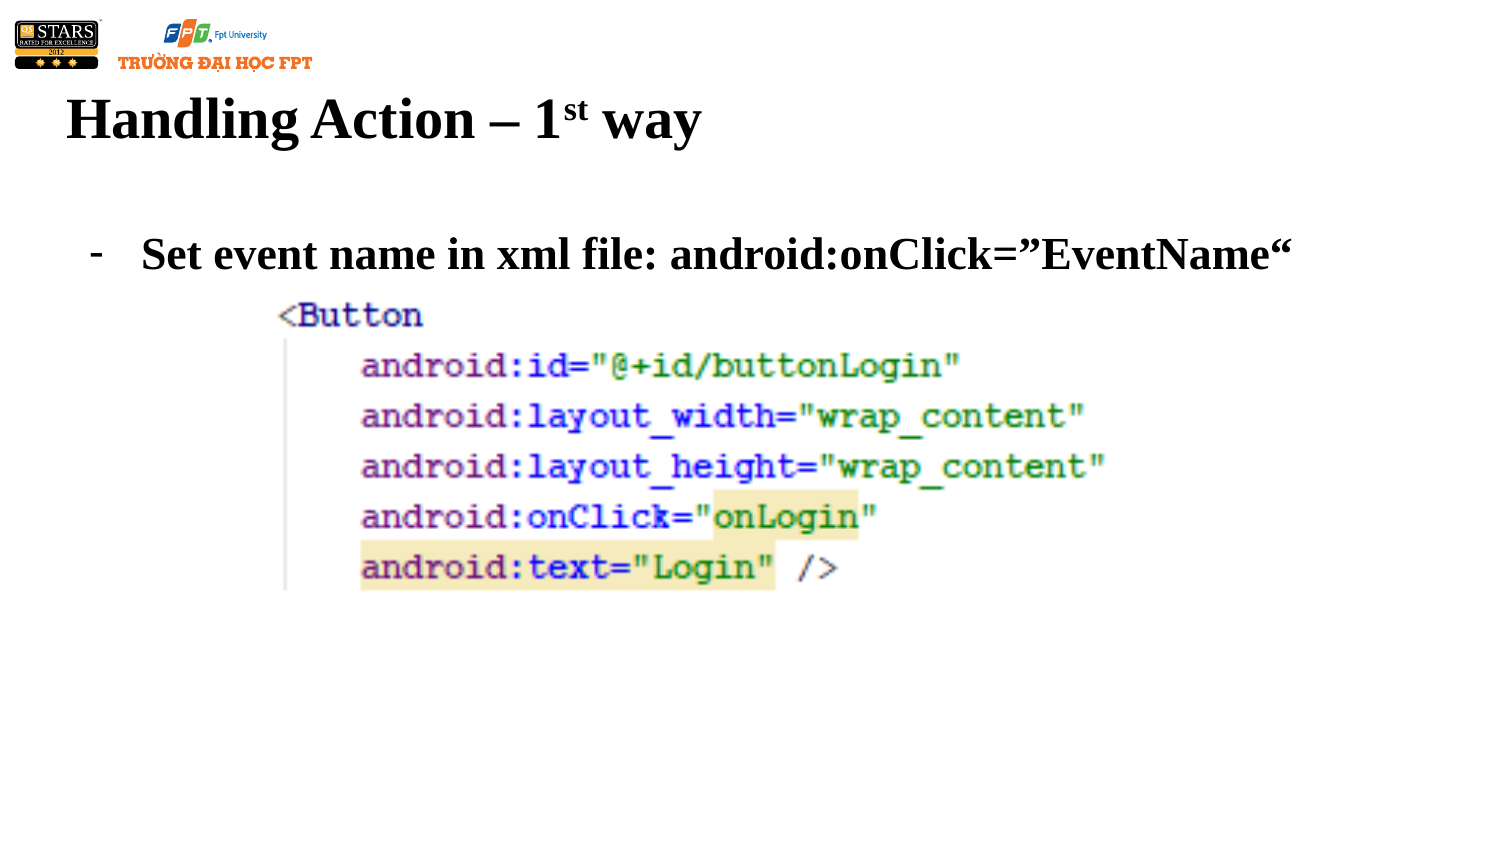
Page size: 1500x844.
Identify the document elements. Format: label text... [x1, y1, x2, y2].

list Set event name in xml file: android:onClick=”EventName“ [51, 158, 1449, 750]
picture [261, 273, 1135, 612]
title Handling Action – 1st way [51, 64, 1449, 158]
